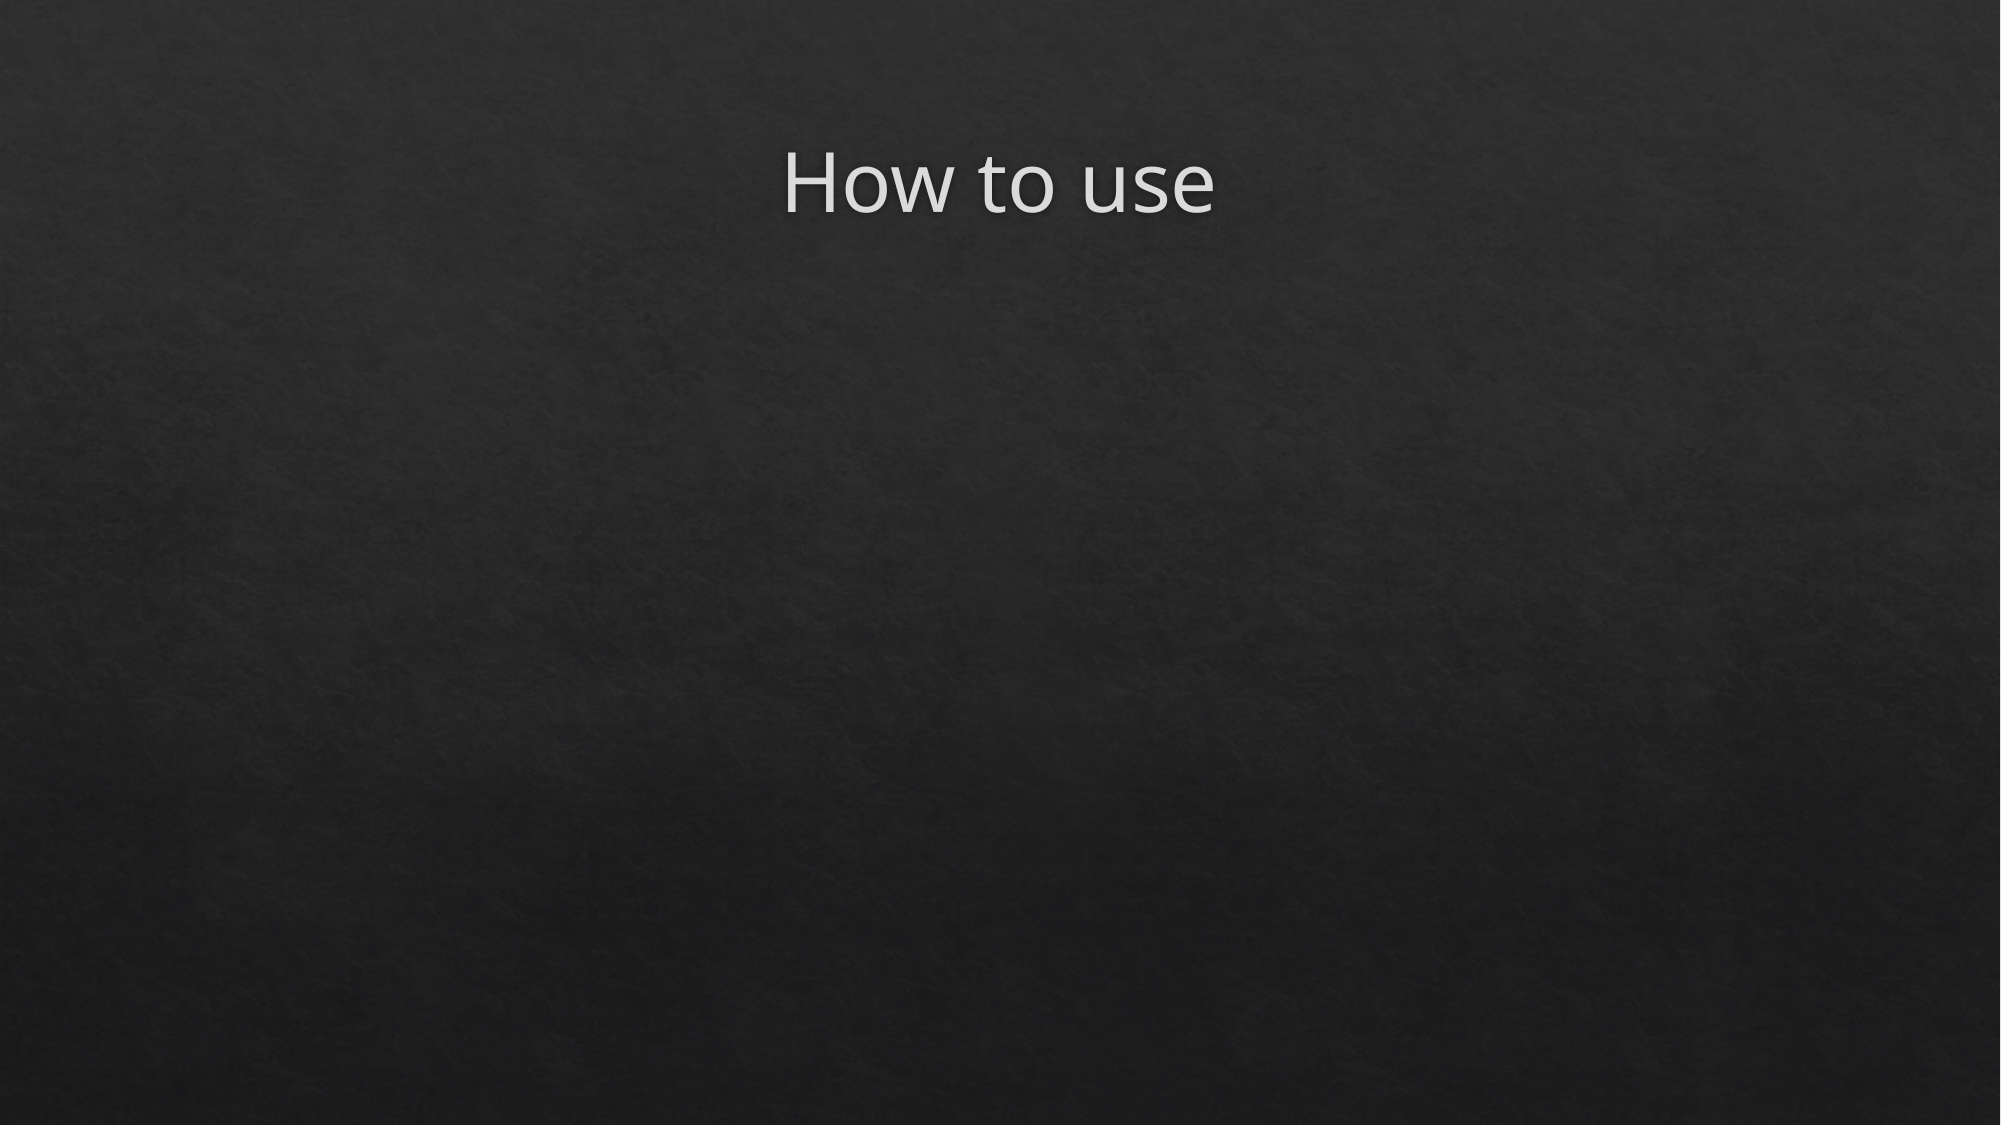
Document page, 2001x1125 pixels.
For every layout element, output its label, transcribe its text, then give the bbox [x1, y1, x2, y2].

title How to use [149, 99, 1849, 260]
